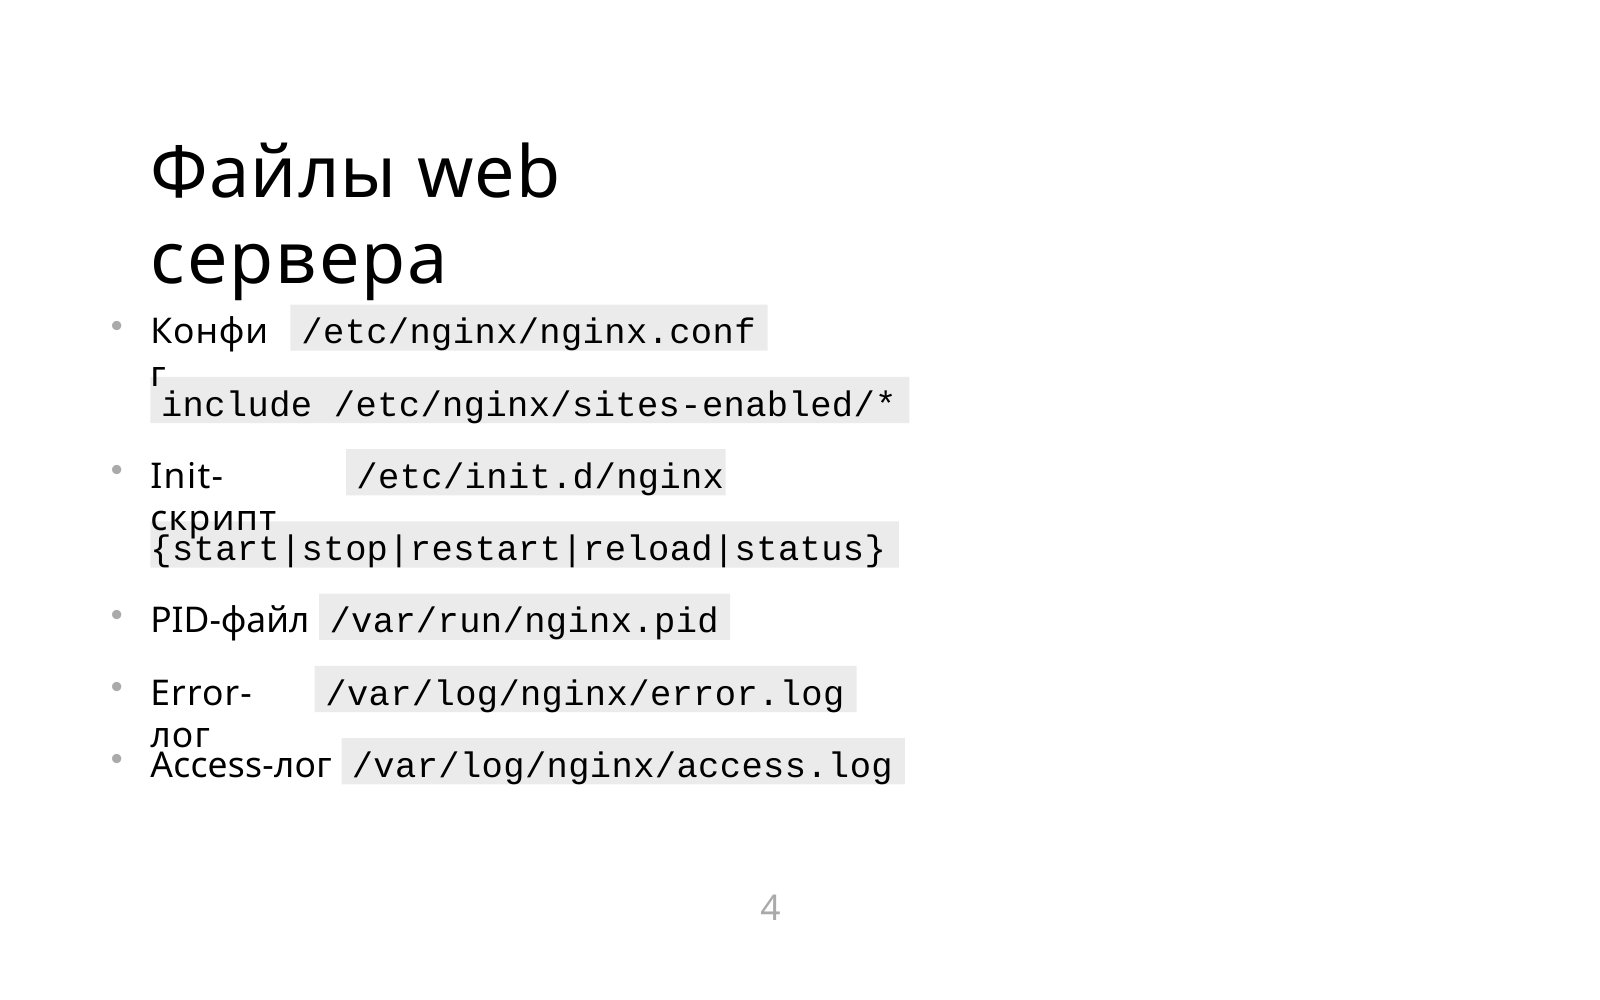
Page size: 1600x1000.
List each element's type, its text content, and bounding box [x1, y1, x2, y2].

text_box /etc/init.d/nginx [346, 449, 726, 496]
text_box /etc/nginx/nginx.conf [290, 304, 768, 351]
text_box {start|stop|restart|reload|status} [150, 521, 899, 568]
text_box Init-скрипт [108, 450, 339, 538]
text_box /var/run/nginx.pid [319, 593, 731, 640]
text_box /var/log/nginx/access.log [341, 738, 905, 785]
text_box Access-лог [108, 739, 335, 785]
text_box 4 [754, 879, 788, 934]
text_box Конфиг [108, 305, 284, 394]
text_box PID-файл Error-лог [108, 594, 312, 739]
text_box /var/log/nginx/error.log [314, 665, 857, 713]
text_box include /etc/nginx/sites-enabled/* [150, 376, 910, 424]
title Файлы web сервера [148, 123, 833, 299]
